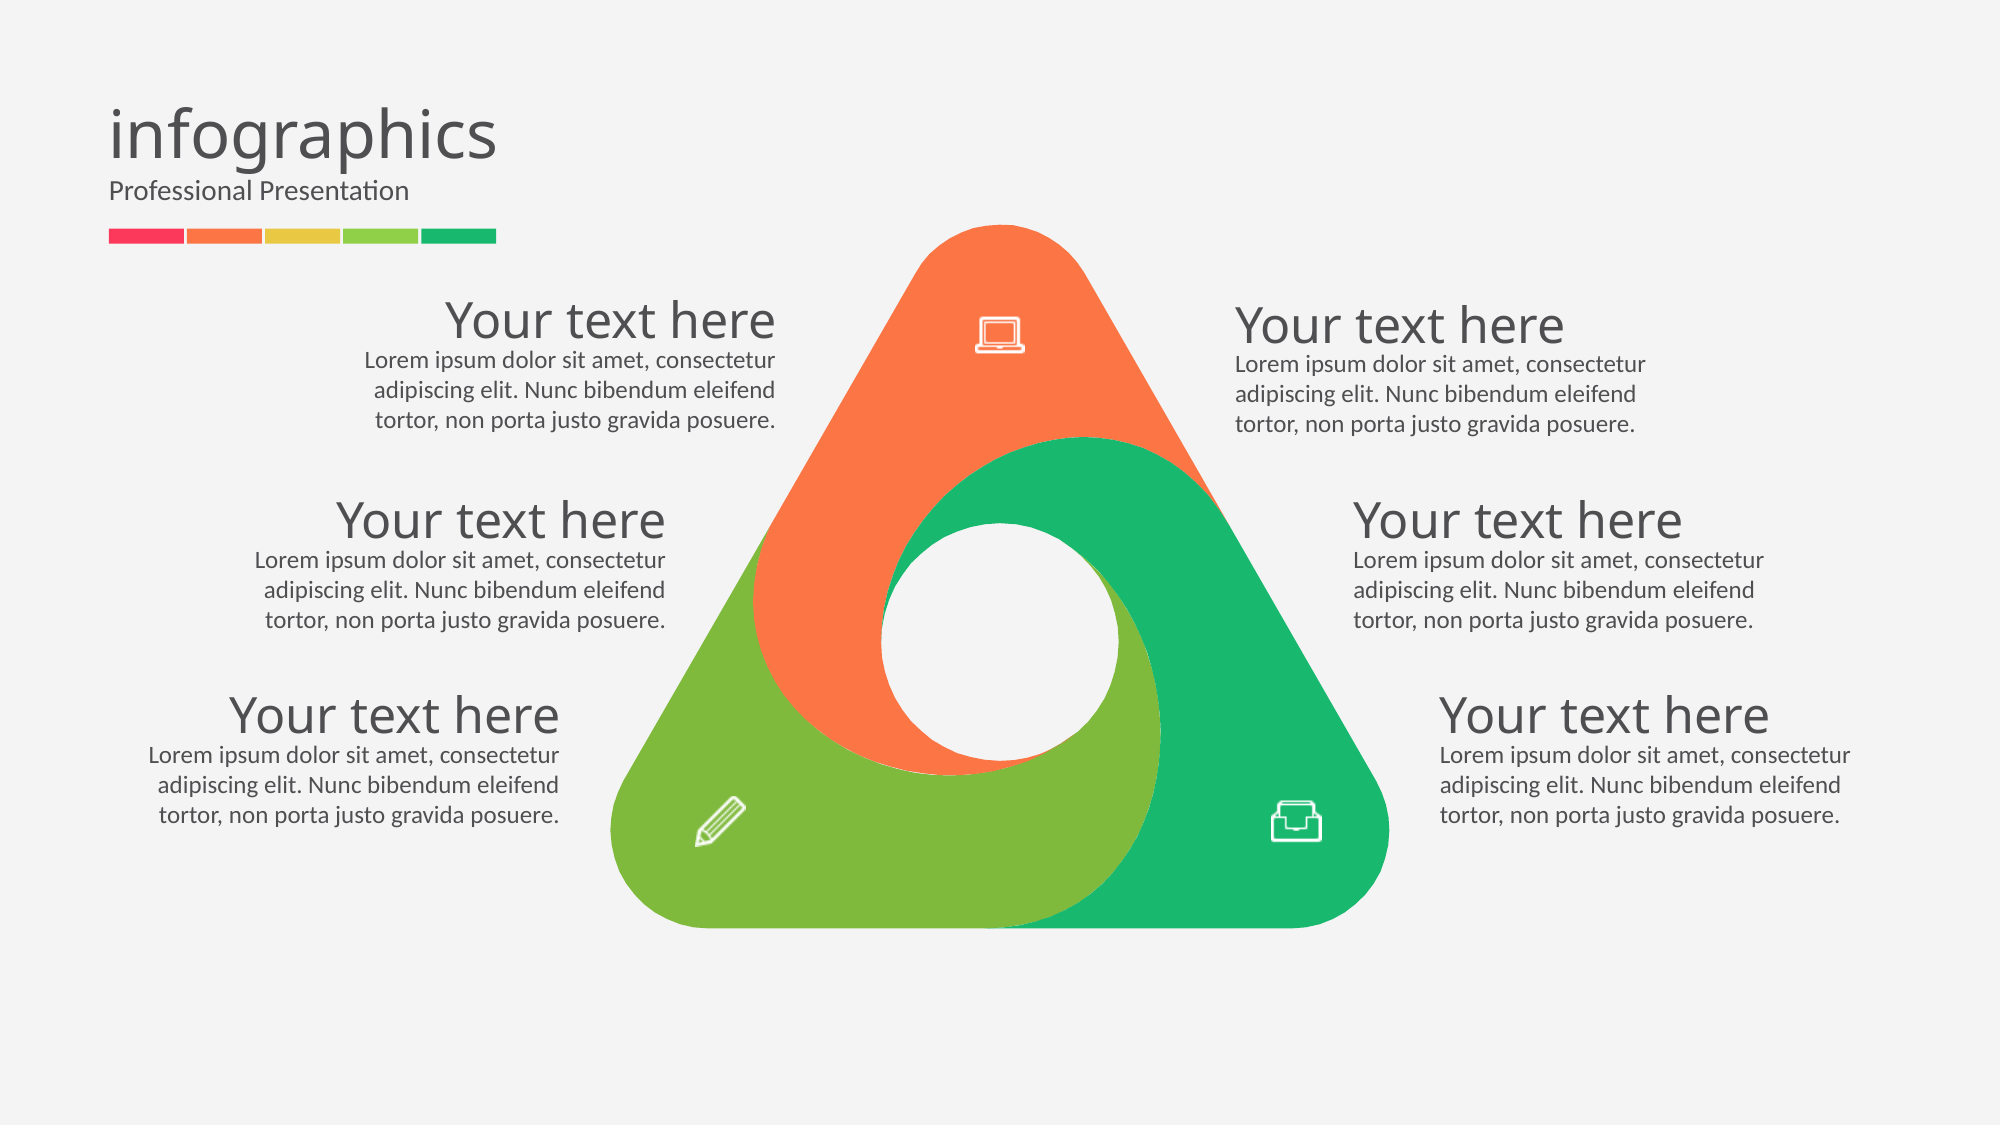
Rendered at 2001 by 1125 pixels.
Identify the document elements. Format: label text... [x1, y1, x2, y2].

text_box [881, 437, 1390, 929]
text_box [93, 84, 1057, 244]
text_box Your text here [94, 676, 576, 752]
text_box Lorem ipsum dolor sit amet, consectetur adipiscing elit. Nunc bibendum eleifend tortor, non porta justo gravida posuere. [94, 752, 576, 836]
text_box Your text here [1220, 285, 1702, 361]
text_box Lorem ipsum dolor sit amet, consectetur adipiscing elit. Nunc bibendum eleifend tortor, non porta justo gravida posuere. [1338, 556, 1820, 641]
text_box Your text here [200, 481, 682, 556]
text_box Lorem ipsum dolor sit amet, consectetur adipiscing elit. Nunc bibendum eleifend tortor, non porta justo gravida posuere. [1220, 361, 1702, 446]
text_box Lorem ipsum dolor sit amet, consectetur adipiscing elit. Nunc bibendum eleifend tortor, non porta justo gravida posuere. [310, 357, 792, 441]
picture [974, 309, 1025, 360]
picture [1271, 796, 1322, 847]
text_box [610, 529, 1160, 929]
picture [695, 796, 746, 847]
text_box [753, 243, 1224, 776]
text_box Your text here [1338, 481, 1820, 556]
text_box Your text here [1425, 676, 1907, 751]
text_box Lorem ipsum dolor sit amet, consectetur adipiscing elit. Nunc bibendum eleifend tortor, non porta justo gravida posuere. [1425, 751, 1907, 836]
text_box Your text here [310, 281, 792, 357]
text_box Lorem ipsum dolor sit amet, consectetur adipiscing elit. Nunc bibendum eleifend tortor, non porta justo gravida posuere. [200, 556, 682, 641]
